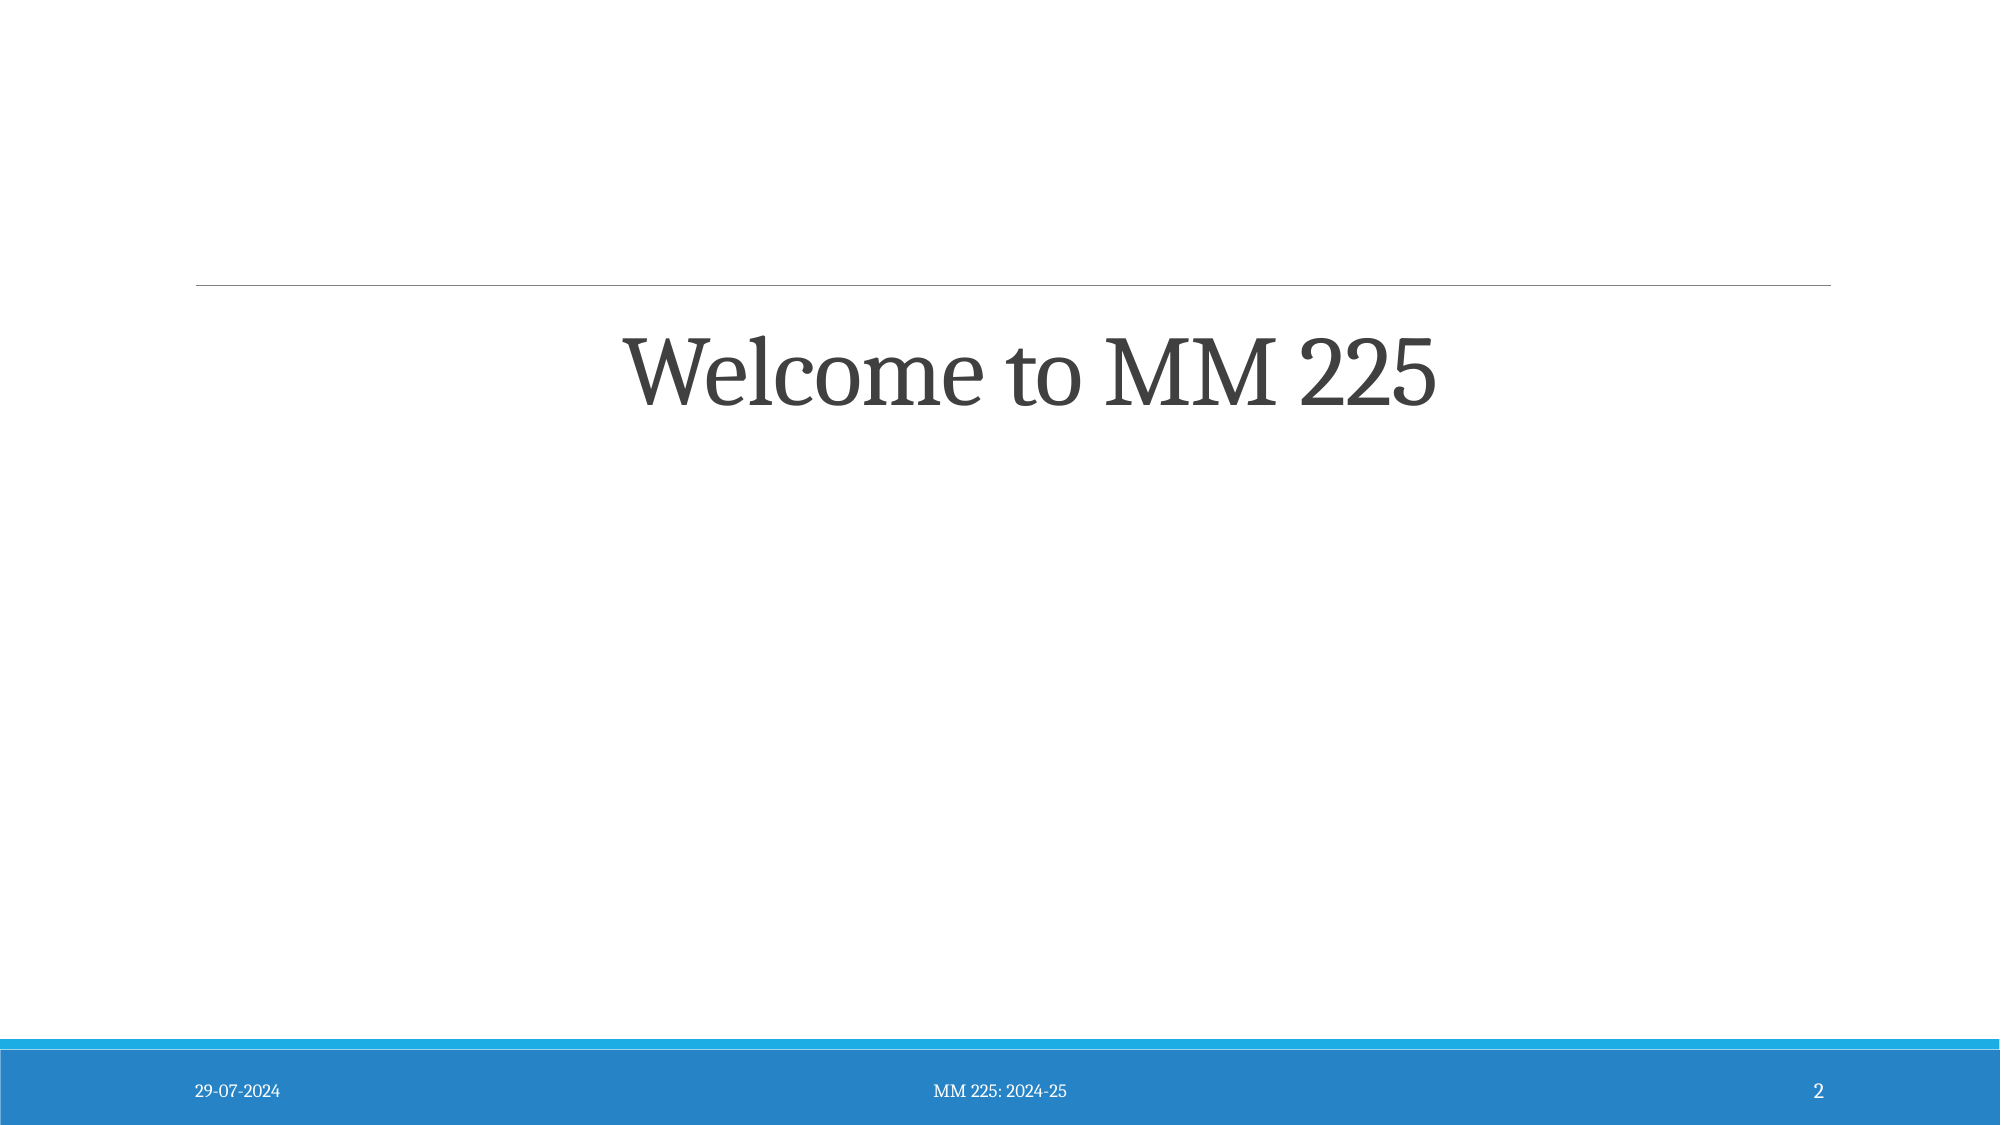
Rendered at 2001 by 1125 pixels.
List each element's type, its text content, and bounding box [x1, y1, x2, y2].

slide_number 2 [1624, 1059, 1840, 1120]
footer MM 225: 2024-25 [604, 1059, 1396, 1120]
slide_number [180, 1059, 586, 1120]
title Welcome to MM 225 [206, 195, 1857, 434]
